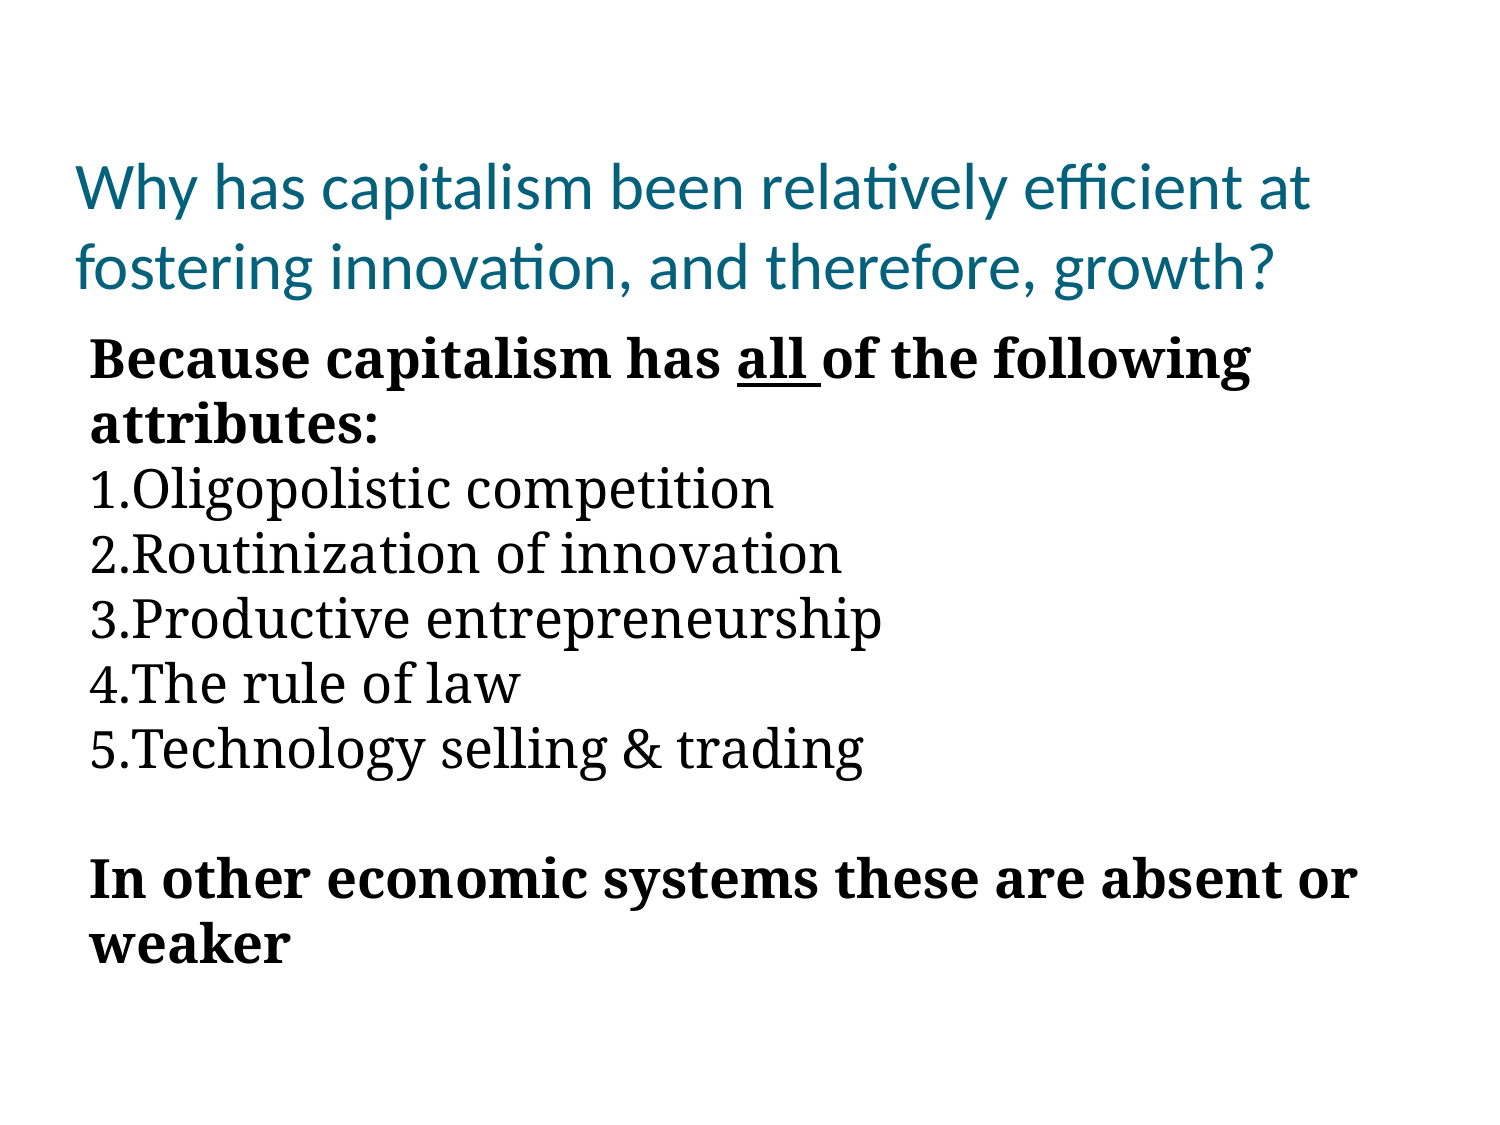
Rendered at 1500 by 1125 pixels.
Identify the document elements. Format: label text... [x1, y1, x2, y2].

text_box Because capitalism has all of the following attributes: Oligopolistic competition Routinization of innovation Productive entrepreneurship The rule of law Technology selling & trading In other economic systems these are absent or weaker [75, 317, 1425, 1038]
text_box Why has capitalism been relatively efficient at fostering innovation, and therefore, growth? [75, 115, 1425, 303]
